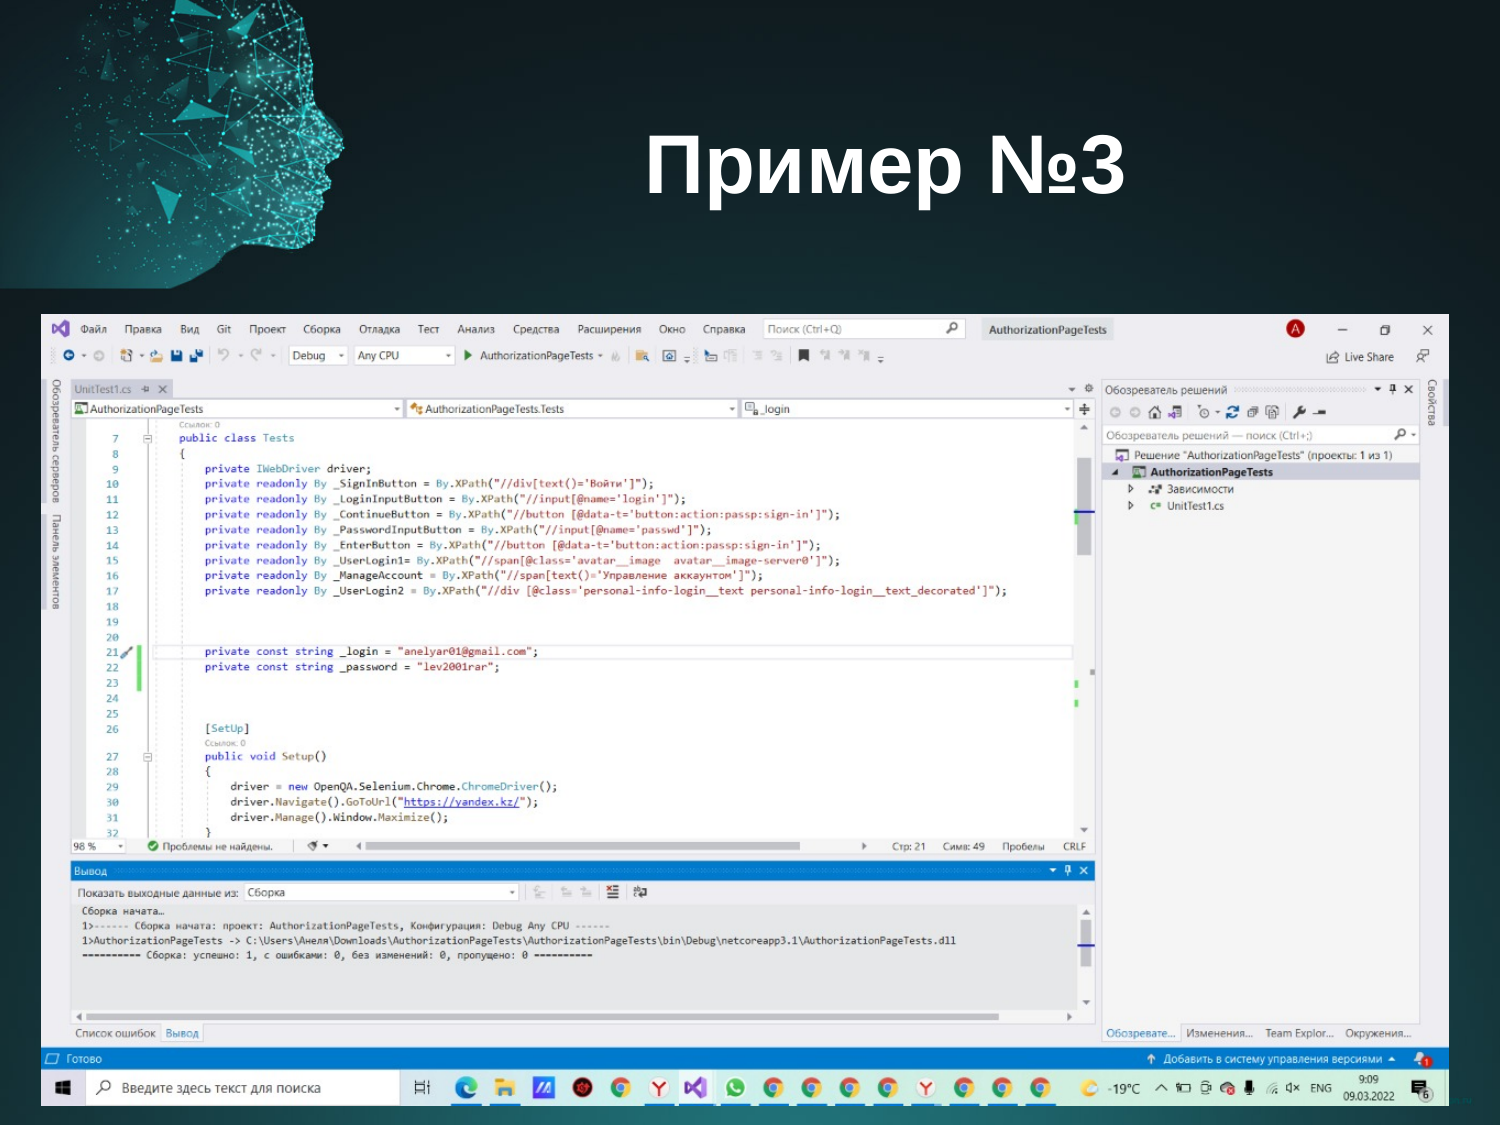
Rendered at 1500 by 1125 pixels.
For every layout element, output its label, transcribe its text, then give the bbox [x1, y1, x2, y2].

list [40, 314, 1449, 1107]
title Пример №3 [348, 66, 1424, 256]
picture [0, 0, 1500, 1125]
